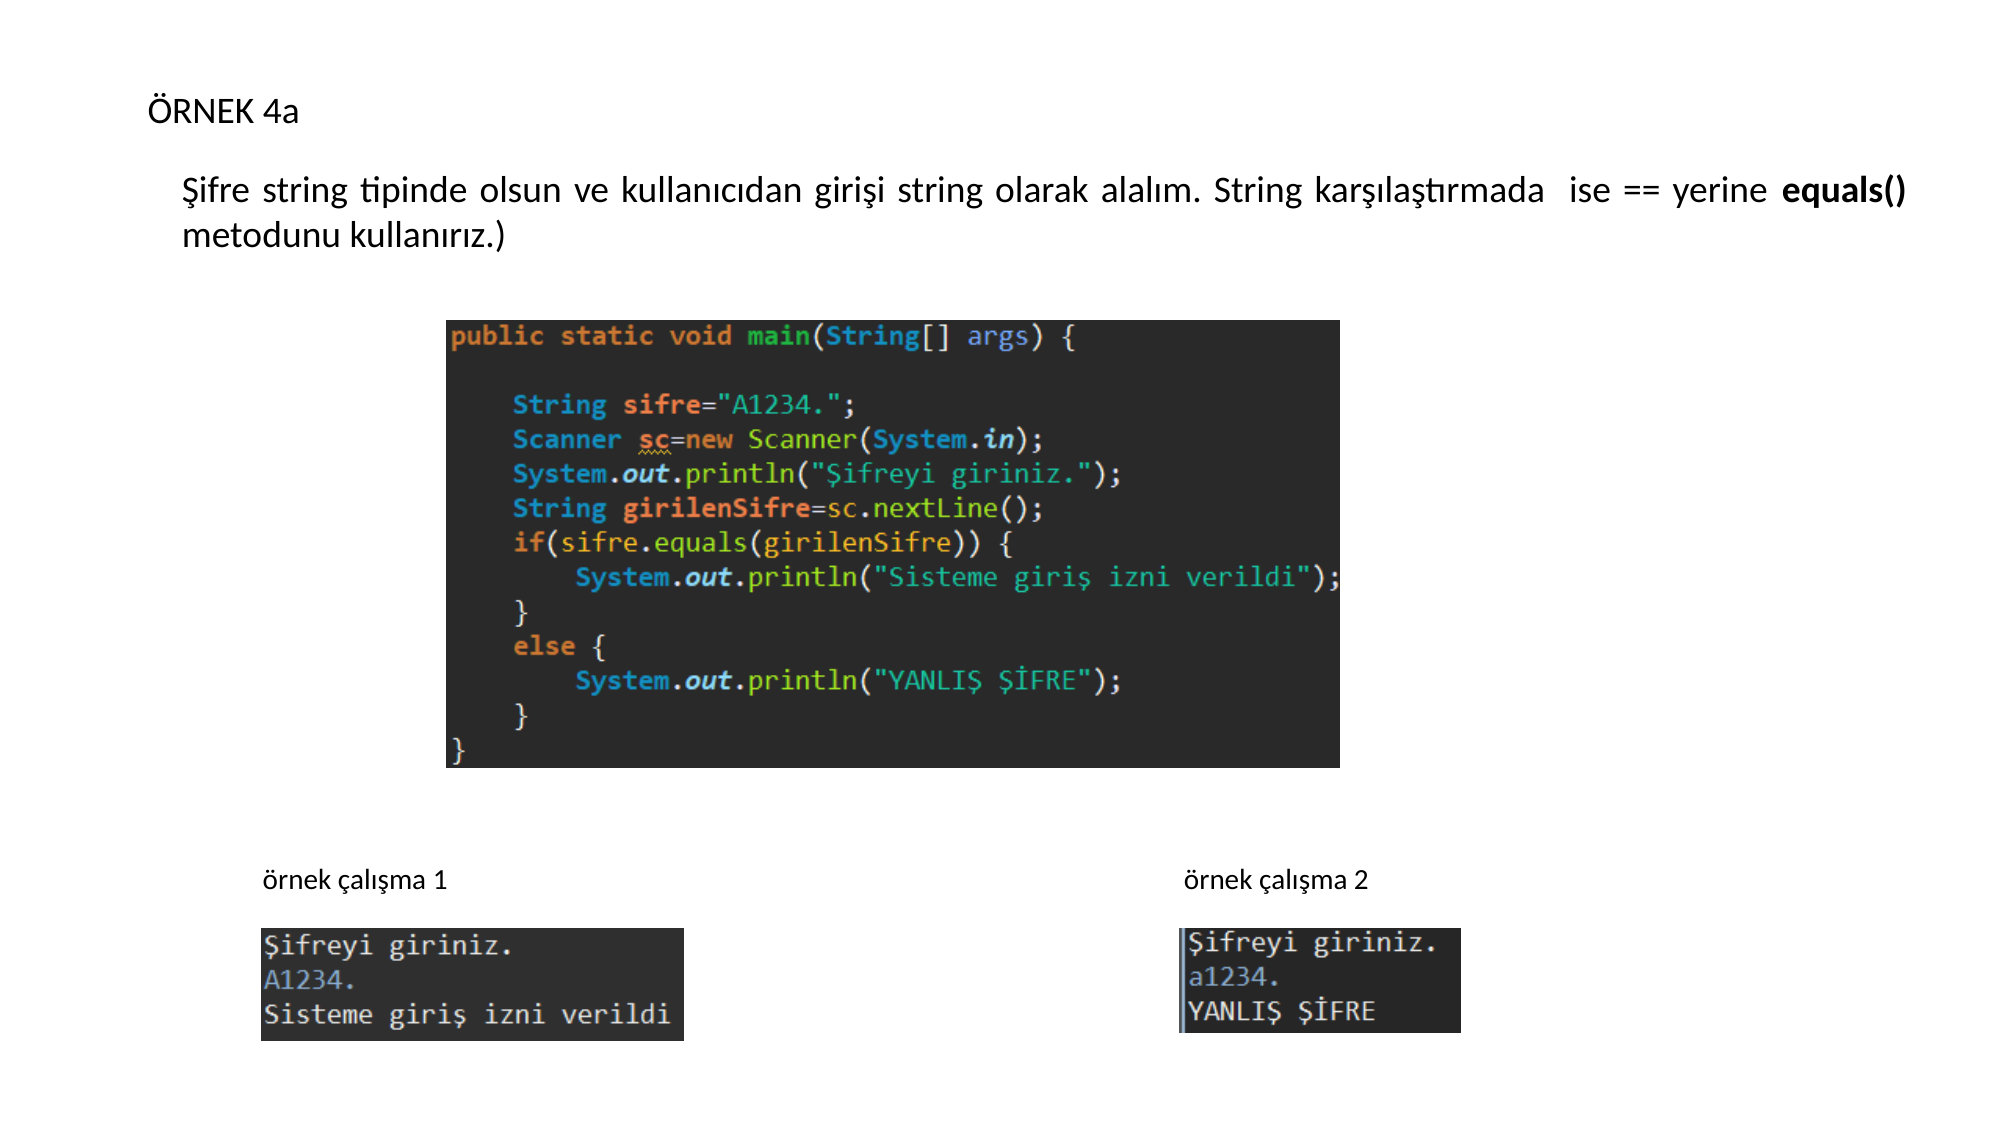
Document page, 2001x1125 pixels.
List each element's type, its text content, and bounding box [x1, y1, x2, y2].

text_box Şifre string tipinde olsun ve kullanıcıdan girişi string olarak alalım. String karşılaştırmada ise == yerine equals() metodunu kullanırız.) [167, 157, 1922, 263]
text_box örnek çalışma 1 [247, 852, 588, 903]
picture [261, 928, 684, 1041]
picture [1179, 928, 1461, 1033]
text_box ÖRNEK 4a [132, 78, 473, 139]
picture [446, 320, 1340, 768]
text_box örnek çalışma 2 [1169, 852, 1509, 903]
